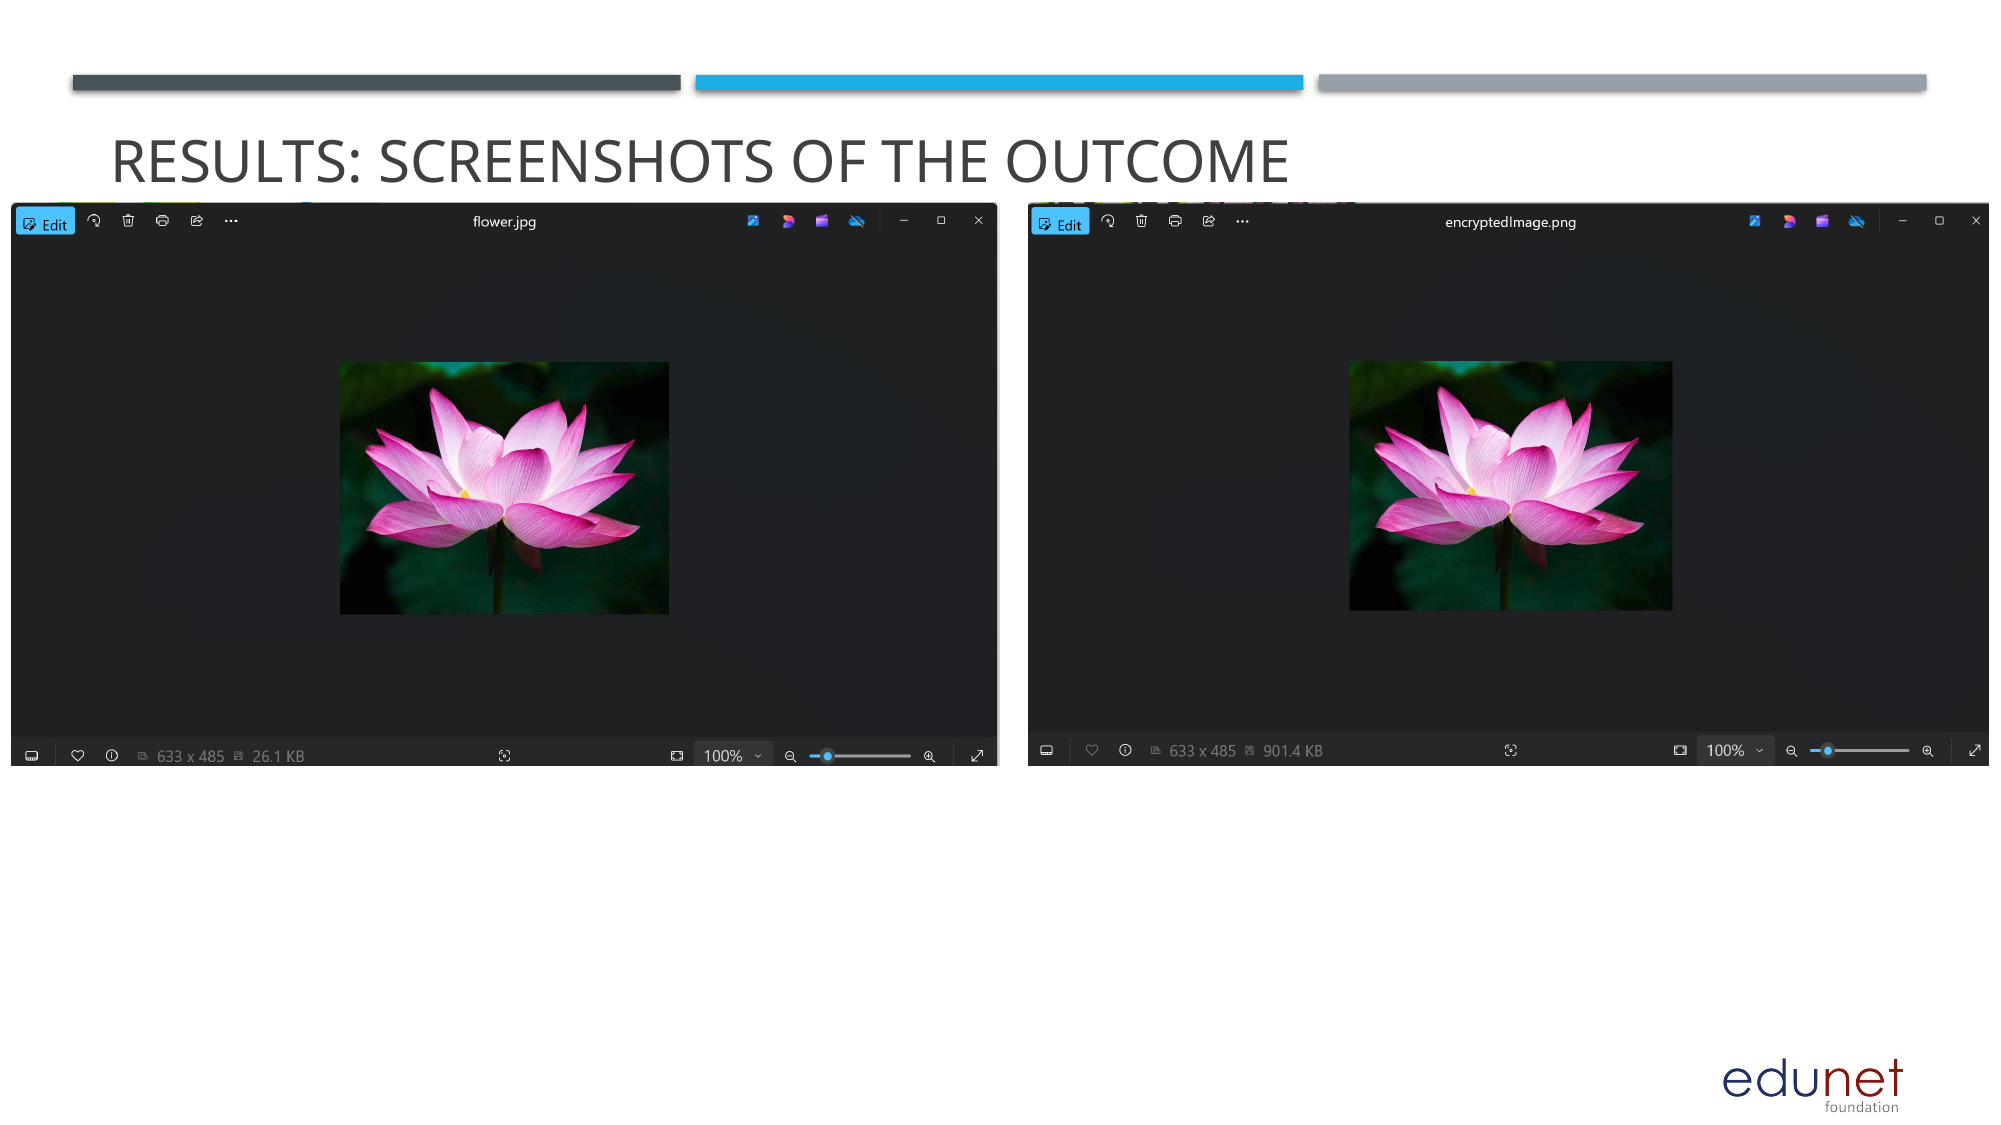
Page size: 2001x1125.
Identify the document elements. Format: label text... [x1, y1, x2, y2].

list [10, 201, 1001, 766]
picture [1027, 201, 1990, 766]
picture [1719, 1056, 1905, 1116]
title Results: Screenshots of the outcome [95, 115, 1905, 203]
